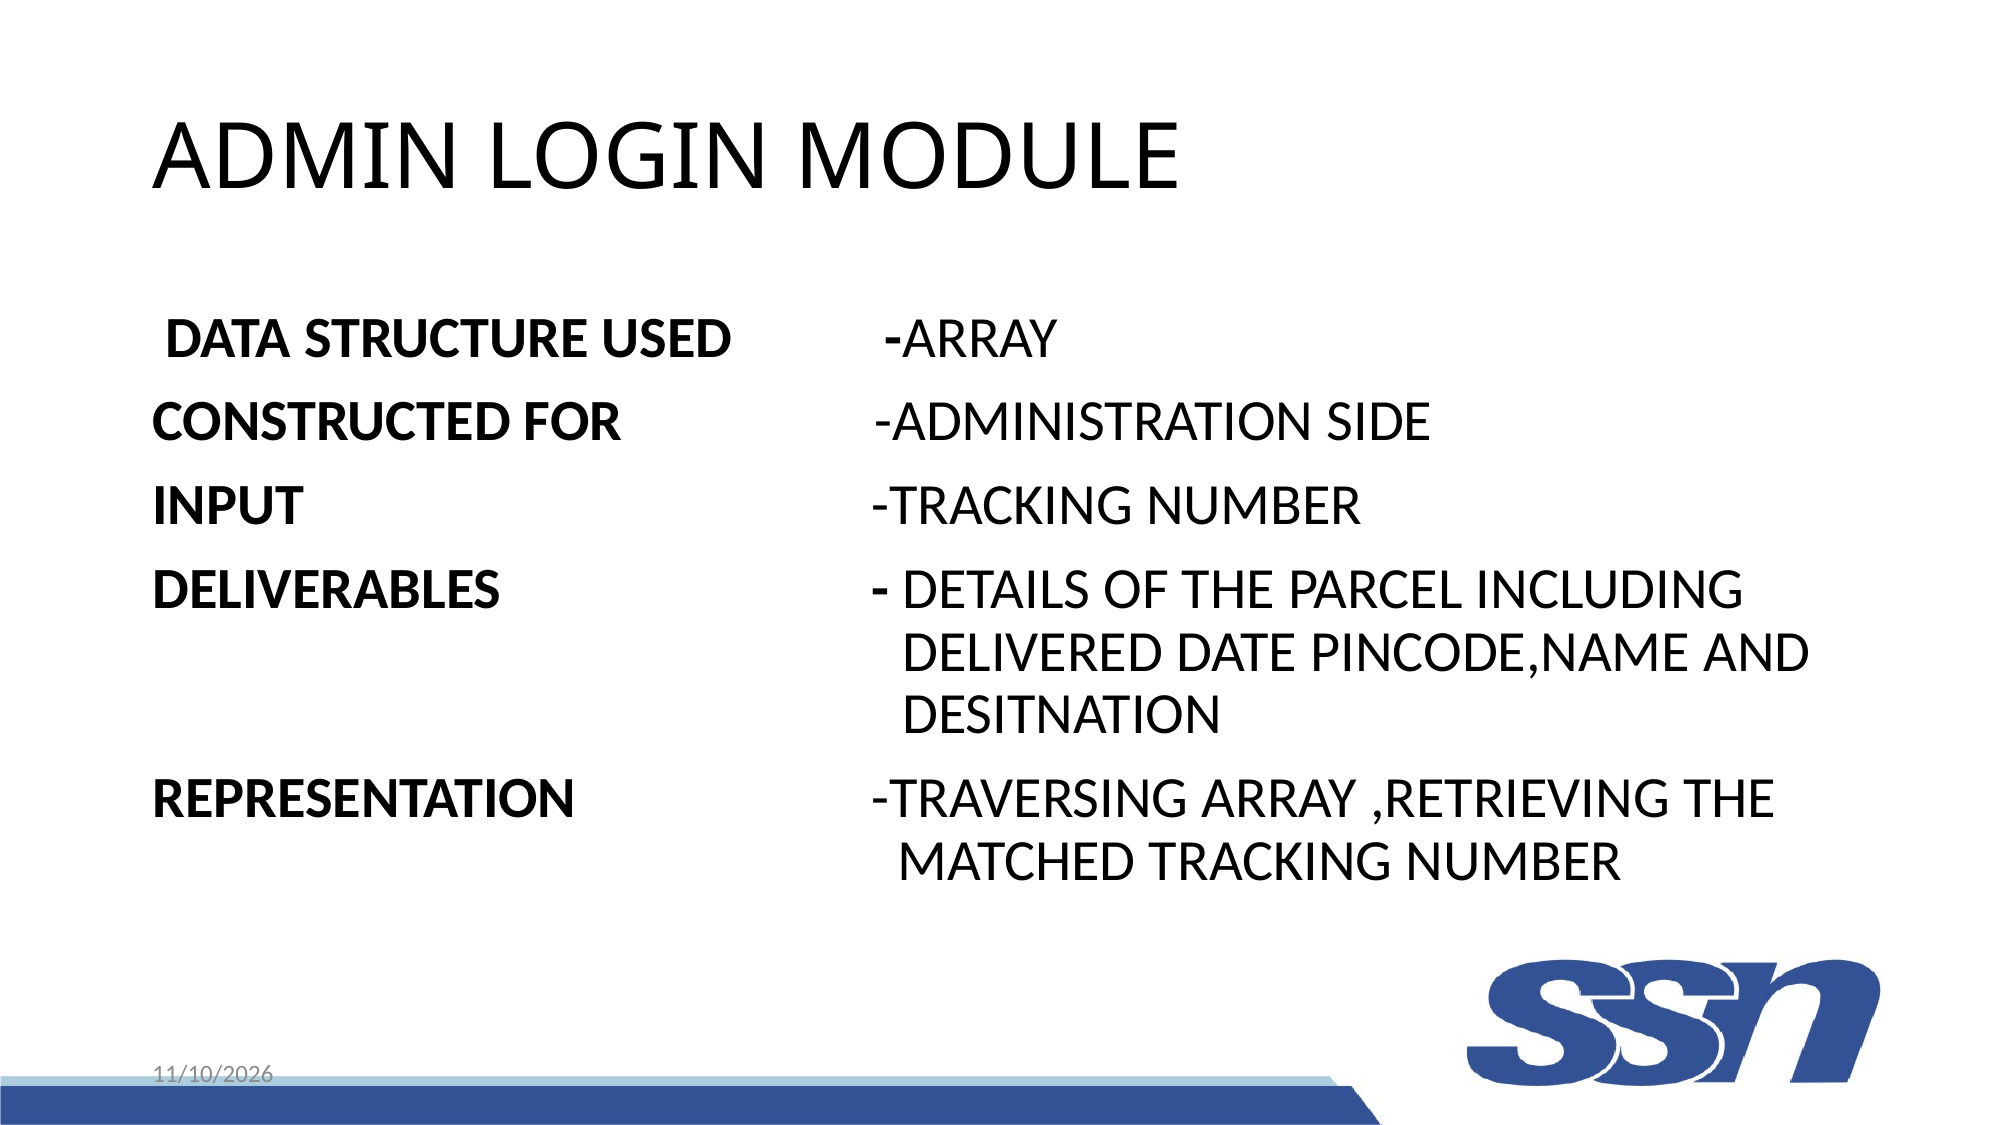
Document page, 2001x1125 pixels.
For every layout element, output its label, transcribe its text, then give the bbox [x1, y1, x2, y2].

list DATA STRUCTURE USED -ARRAY CONSTRUCTED FOR -ADMINISTRATION SIDE INPUT -TRACKING NUMBER DELIVERABLES - DETAILS OF THE PARCEL INCLUDING DELIVERED DATE PINCODE,NAME AND DESITNATION REPRESENTATION -TRAVERSING ARRAY ,RETRIEVING THE MATCHED TRACKING NUMBER [137, 299, 1863, 1014]
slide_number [137, 1042, 588, 1103]
picture [0, 916, 1967, 1125]
footer [662, 1042, 1338, 1103]
title ADMIN LOGIN MODULE [137, 50, 1863, 268]
